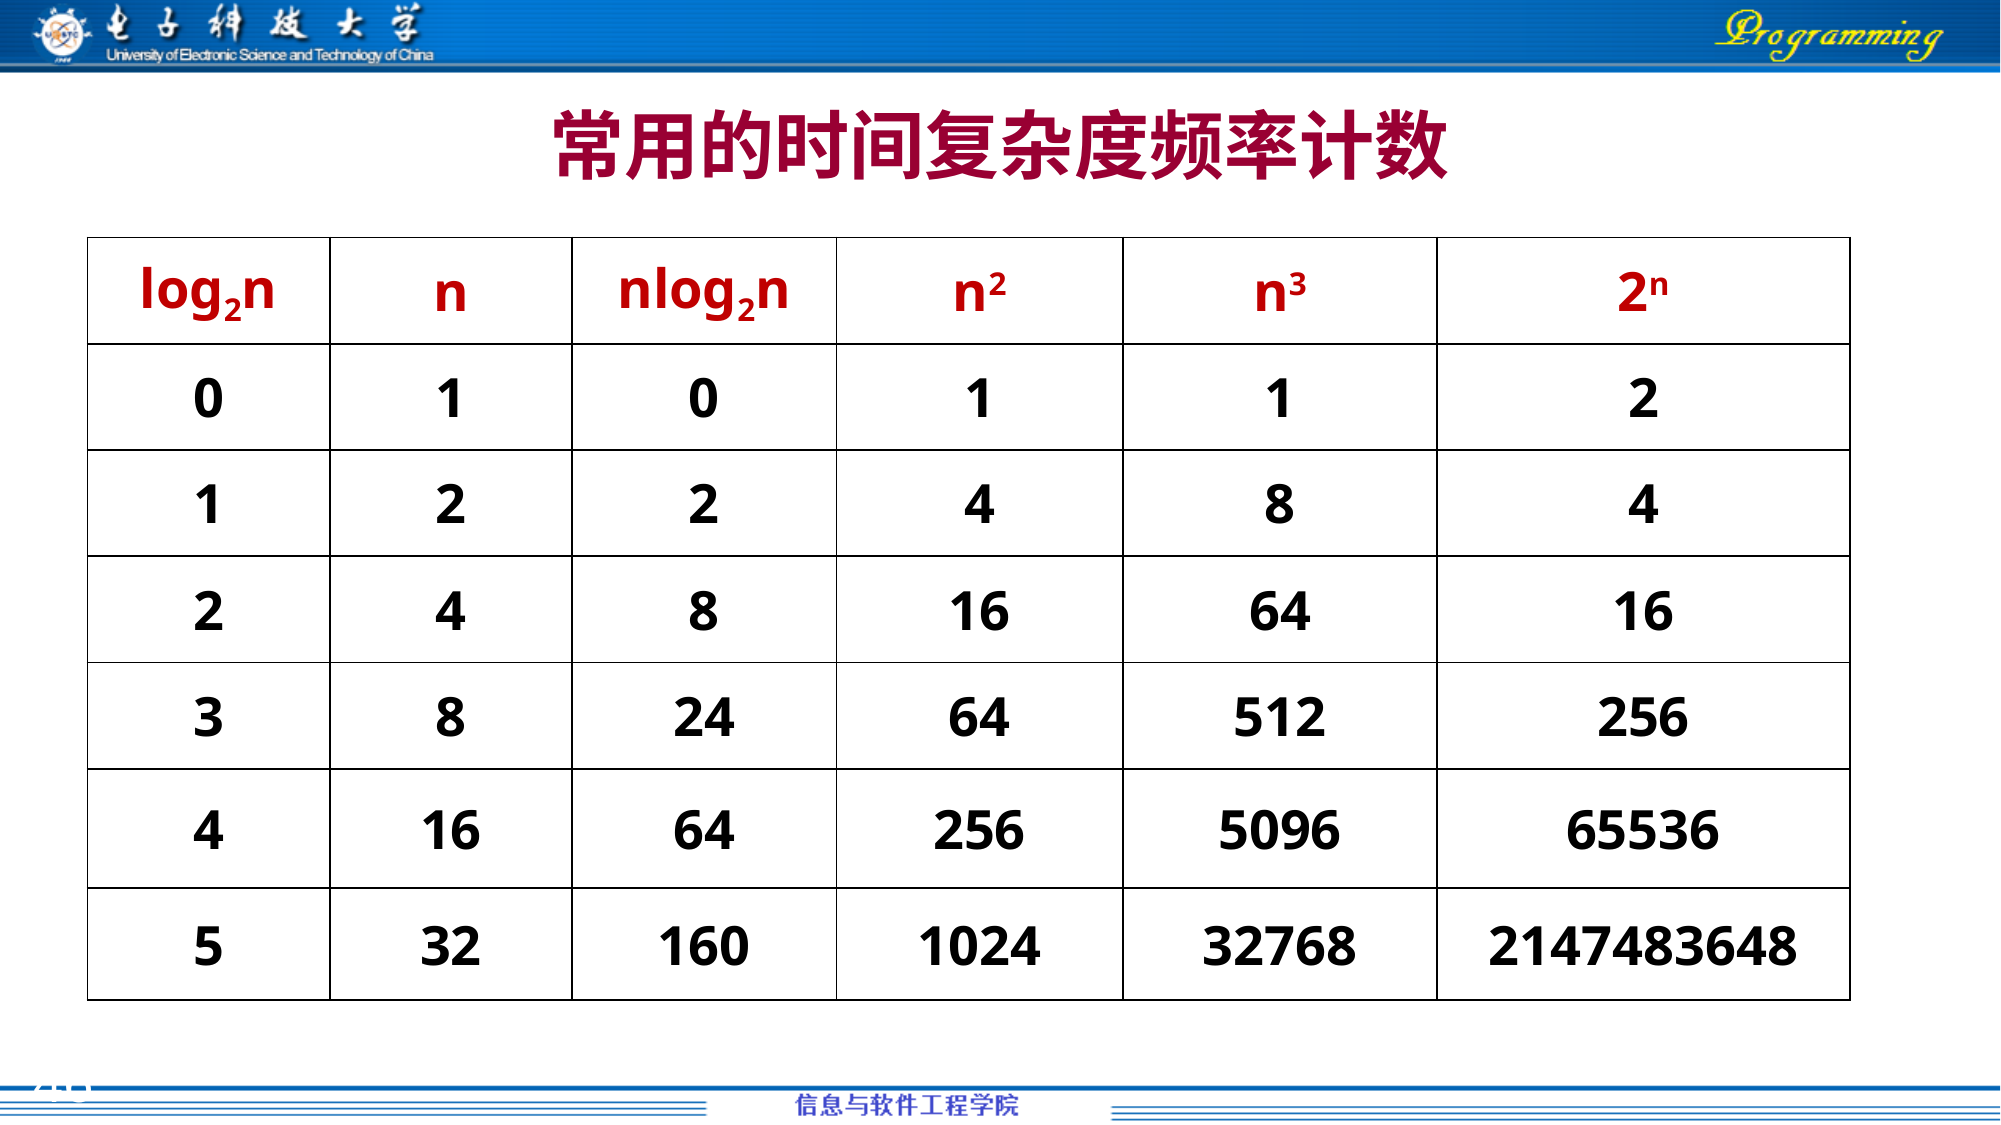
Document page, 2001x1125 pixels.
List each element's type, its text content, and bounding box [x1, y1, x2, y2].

table_cell 512 [1124, 663, 1436, 768]
table_header n [331, 238, 571, 343]
table_cell 4 [88, 770, 329, 887]
table_cell 16 [837, 557, 1122, 662]
table_cell 32 [331, 889, 571, 999]
table_cell 1 [837, 345, 1122, 449]
table_cell 0 [88, 345, 329, 449]
table_header nlog2n [573, 238, 836, 343]
table_cell 256 [1438, 663, 1849, 768]
title 常用的时间复杂度频率计数 [150, 87, 1850, 200]
table_cell 4 [331, 557, 571, 662]
table_cell 4 [1438, 451, 1849, 555]
table_cell 2 [88, 557, 329, 662]
table_header log2n [88, 238, 329, 343]
table_cell 64 [1124, 557, 1436, 662]
table_cell 65536 [1438, 770, 1849, 887]
slide_number 46 [18, 1040, 147, 1121]
table_cell 1 [88, 451, 329, 555]
table_header n3 [1124, 238, 1436, 343]
table_cell 2 [331, 451, 571, 555]
table_cell 16 [1438, 557, 1849, 662]
table_cell 8 [331, 663, 571, 768]
table_header 2n [1438, 238, 1849, 343]
table_cell 64 [573, 770, 836, 887]
table_cell 4 [837, 451, 1122, 555]
table_cell 8 [573, 557, 836, 662]
table_cell 2 [1438, 345, 1849, 449]
table_cell 24 [573, 663, 836, 768]
table_cell 3 [88, 663, 329, 768]
picture [0, 0, 2001, 1125]
table_cell 64 [837, 663, 1122, 768]
table_cell 5096 [1124, 770, 1436, 887]
table_header n2 [837, 238, 1122, 343]
table_cell 0 [573, 345, 836, 449]
table_cell 2 [573, 451, 836, 555]
table_cell 5 [88, 889, 329, 999]
table_cell 8 [1124, 451, 1436, 555]
table_cell 16 [331, 770, 571, 887]
table_cell 1024 [837, 889, 1122, 999]
table_cell 1 [1124, 345, 1436, 449]
table_cell 1 [331, 345, 571, 449]
table_cell 160 [573, 889, 836, 999]
table_cell 256 [837, 770, 1122, 887]
table_cell 32768 [1124, 889, 1436, 999]
table_cell 2147483648 [1438, 889, 1849, 999]
